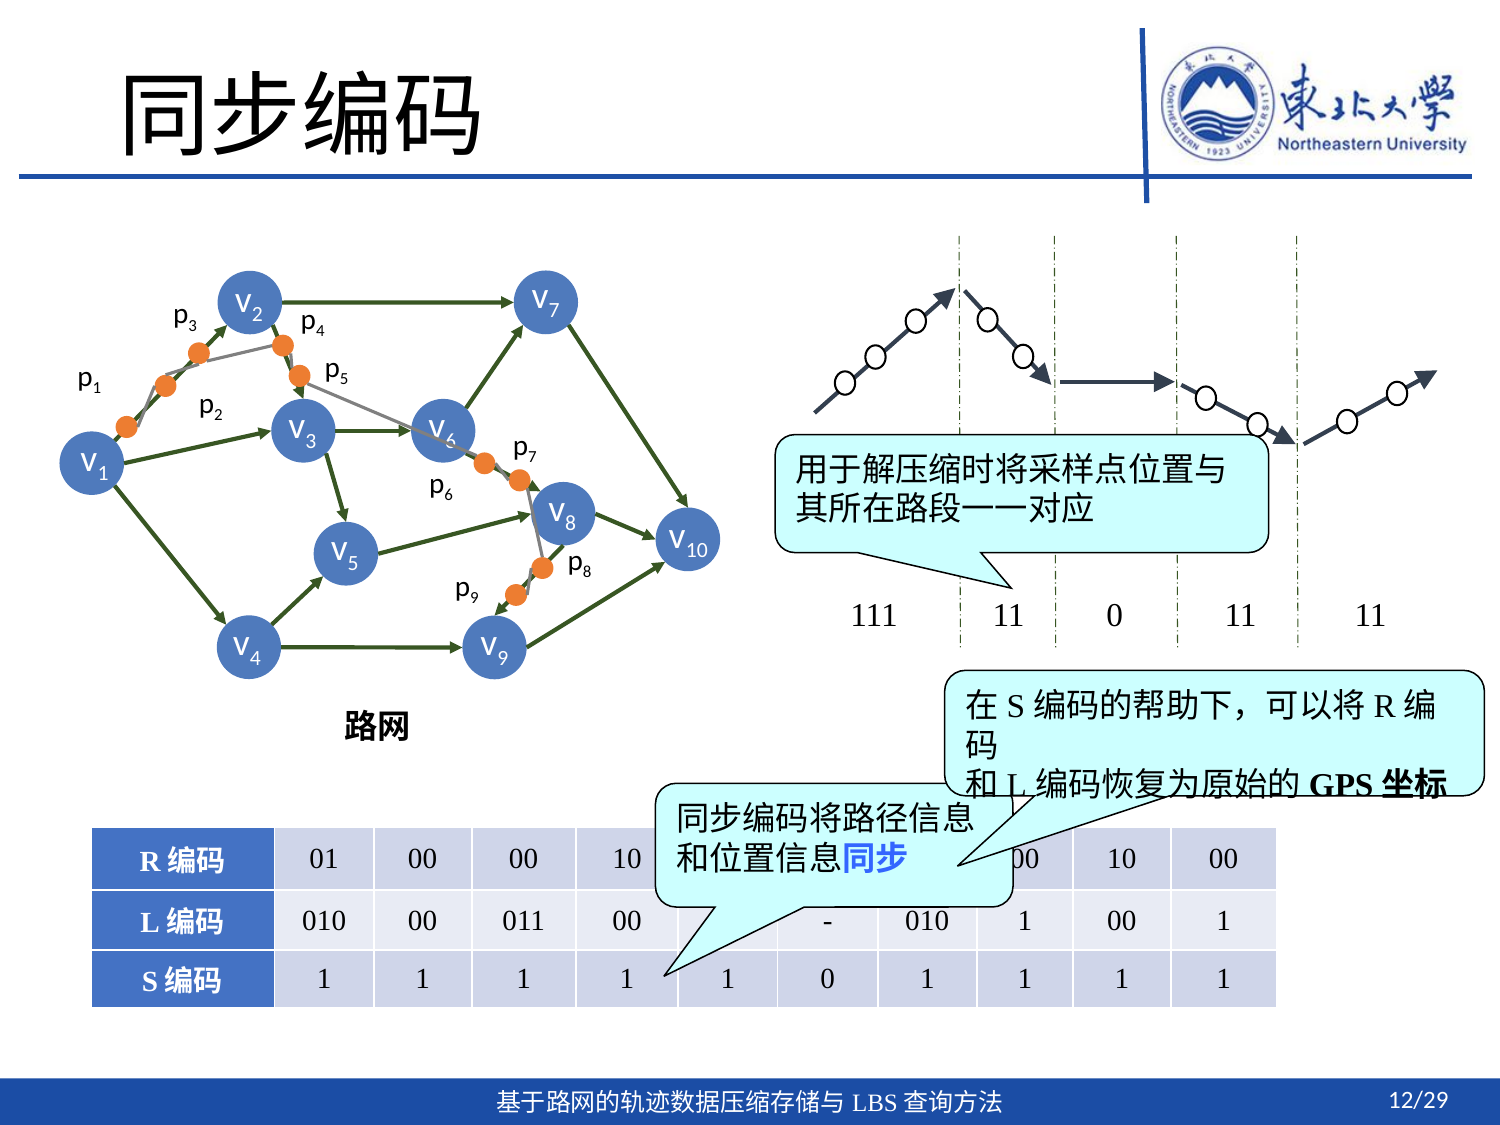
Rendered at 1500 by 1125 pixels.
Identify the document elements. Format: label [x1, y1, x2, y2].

text_box [961, 287, 1054, 445]
text_box [0, 28, 1500, 1125]
text_box [1178, 287, 1296, 445]
text_box [1056, 287, 1176, 445]
text_box [1298, 287, 1438, 445]
text_box [59, 263, 727, 680]
text_box [814, 287, 959, 445]
